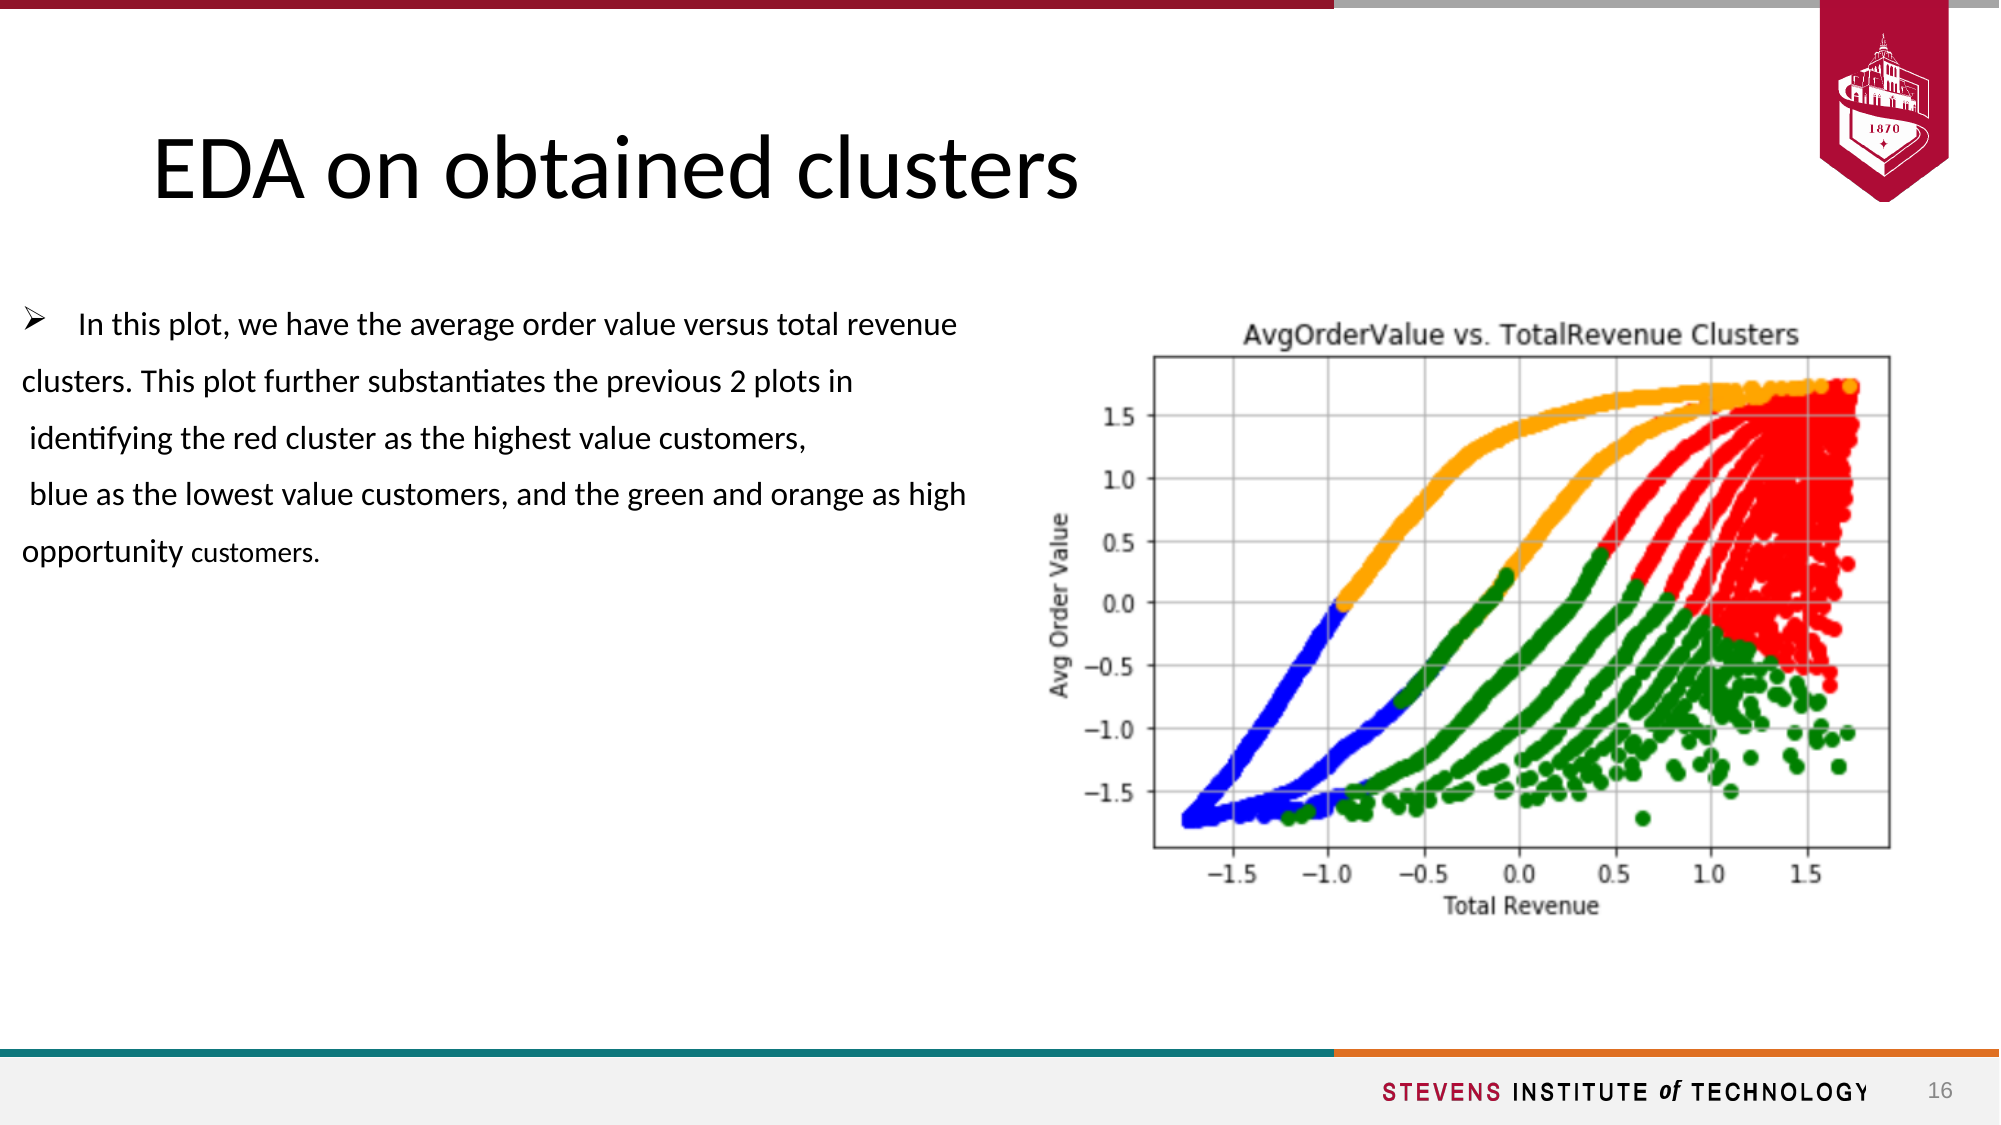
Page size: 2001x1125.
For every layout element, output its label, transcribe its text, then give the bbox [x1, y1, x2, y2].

picture [981, 290, 1929, 952]
title EDA on obtained clusters [137, 59, 1863, 278]
picture [1383, 1080, 1866, 1101]
picture [1819, 0, 1949, 202]
list In this plot, we have the average order value versus total revenue clusters. This plot further substantiates the previous 2 plots in identifying the red cluster as the highest value customers, blue as the lowest value customers, and the green and orange as high opportunity customers. [0, 299, 1863, 1014]
